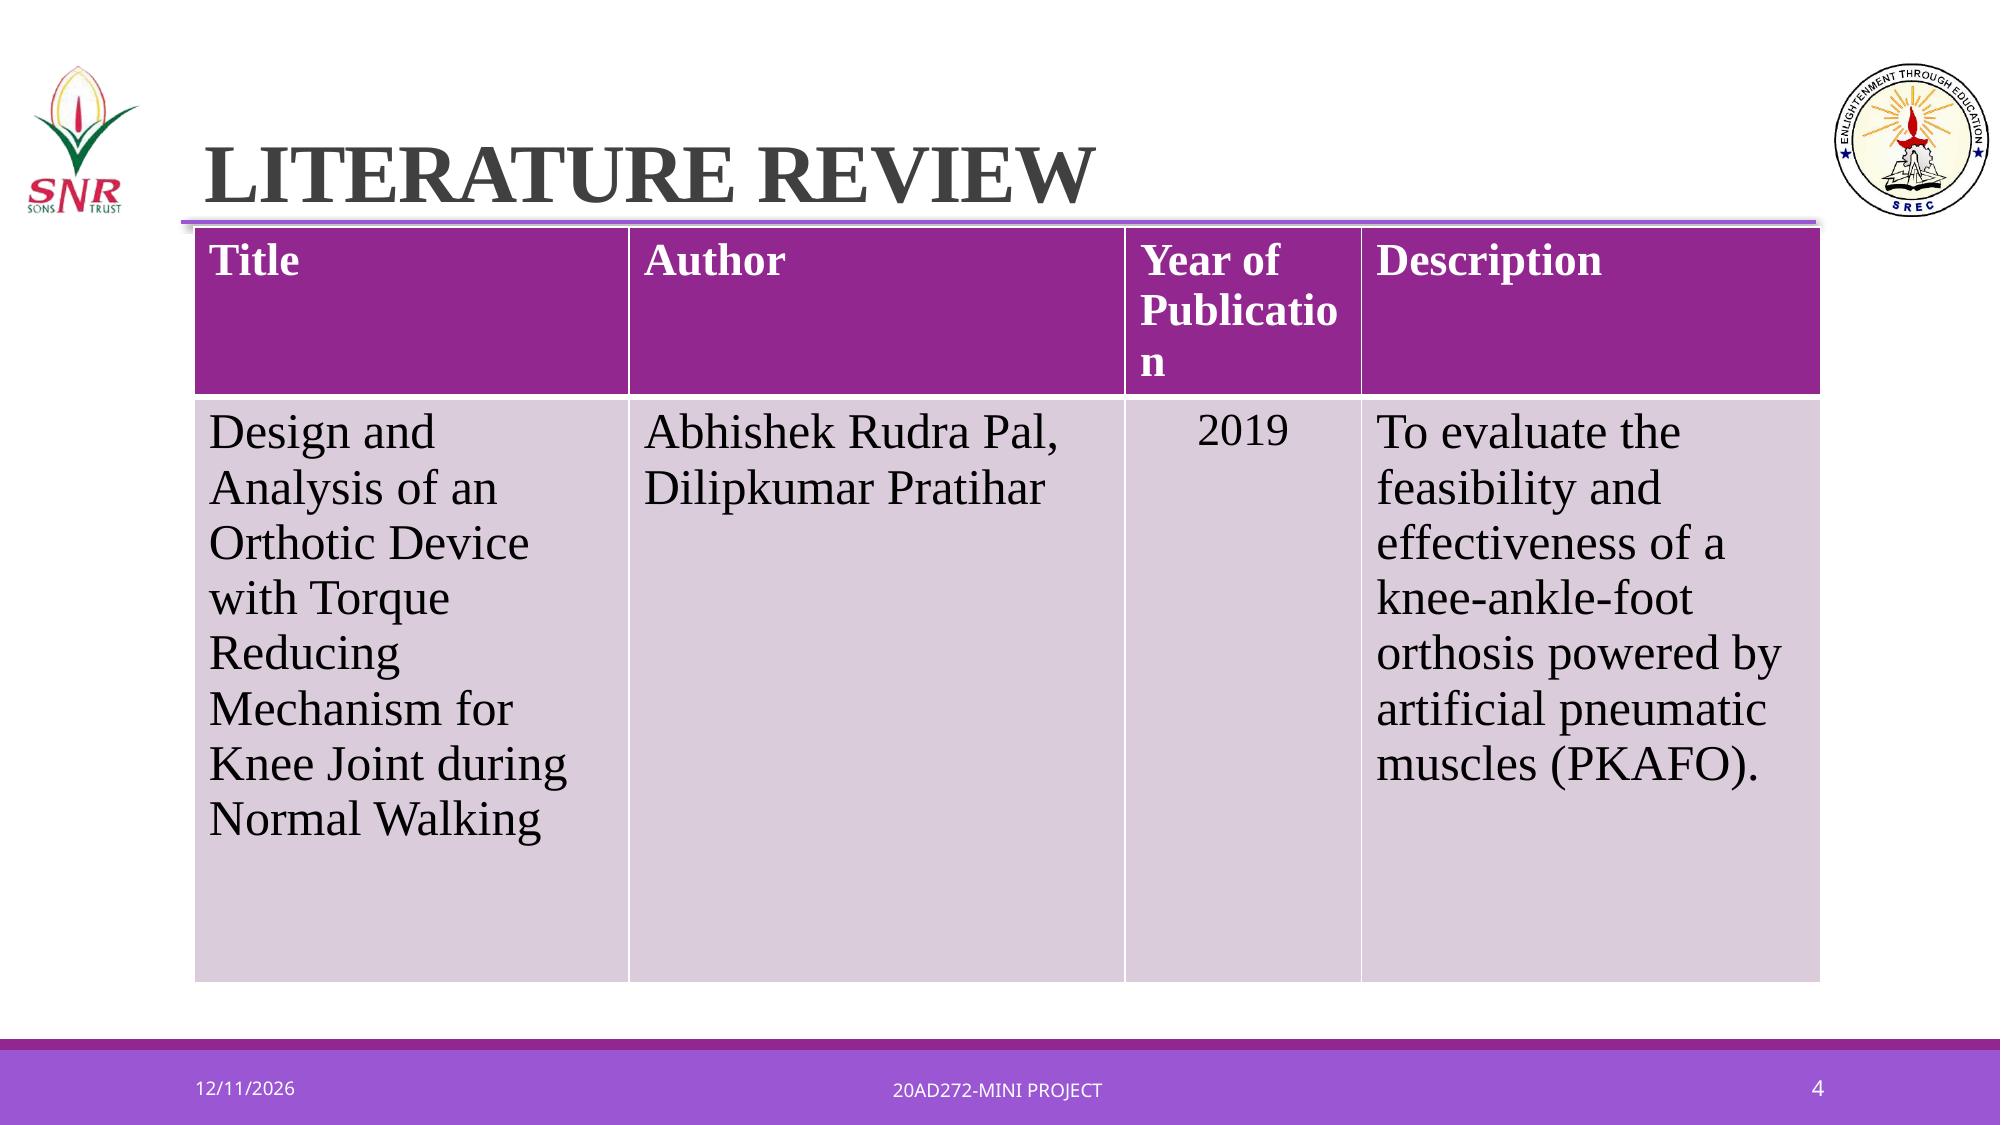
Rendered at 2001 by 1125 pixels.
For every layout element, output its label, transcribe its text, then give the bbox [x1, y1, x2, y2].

slide_number 4 [1624, 1059, 1840, 1120]
table_cell Design and Analysis of an Orthotic Device with Torque Reducing Mechanism for Knee Joint during Normal Walking [195, 400, 628, 982]
table_cell 2019 [1126, 400, 1361, 982]
table_header Author [630, 228, 1124, 394]
table_cell Abhishek Rudra Pal, Dilipkumar Pratihar [630, 400, 1124, 982]
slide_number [180, 1059, 586, 1120]
picture [18, 56, 149, 222]
table_cell To evaluate the feasibility and effectiveness of a knee-ankle-foot orthosis powered by artificial pneumatic muscles (PKAFO). [1362, 400, 1820, 982]
picture [1825, 57, 1999, 223]
title LITERATURE REVIEW [189, 64, 1840, 227]
table_header Year of Publication [1126, 228, 1361, 394]
table_header Description [1362, 228, 1820, 394]
table_header Title [195, 228, 628, 394]
footer 20AD272-MINI PROJECT [604, 1059, 1396, 1120]
